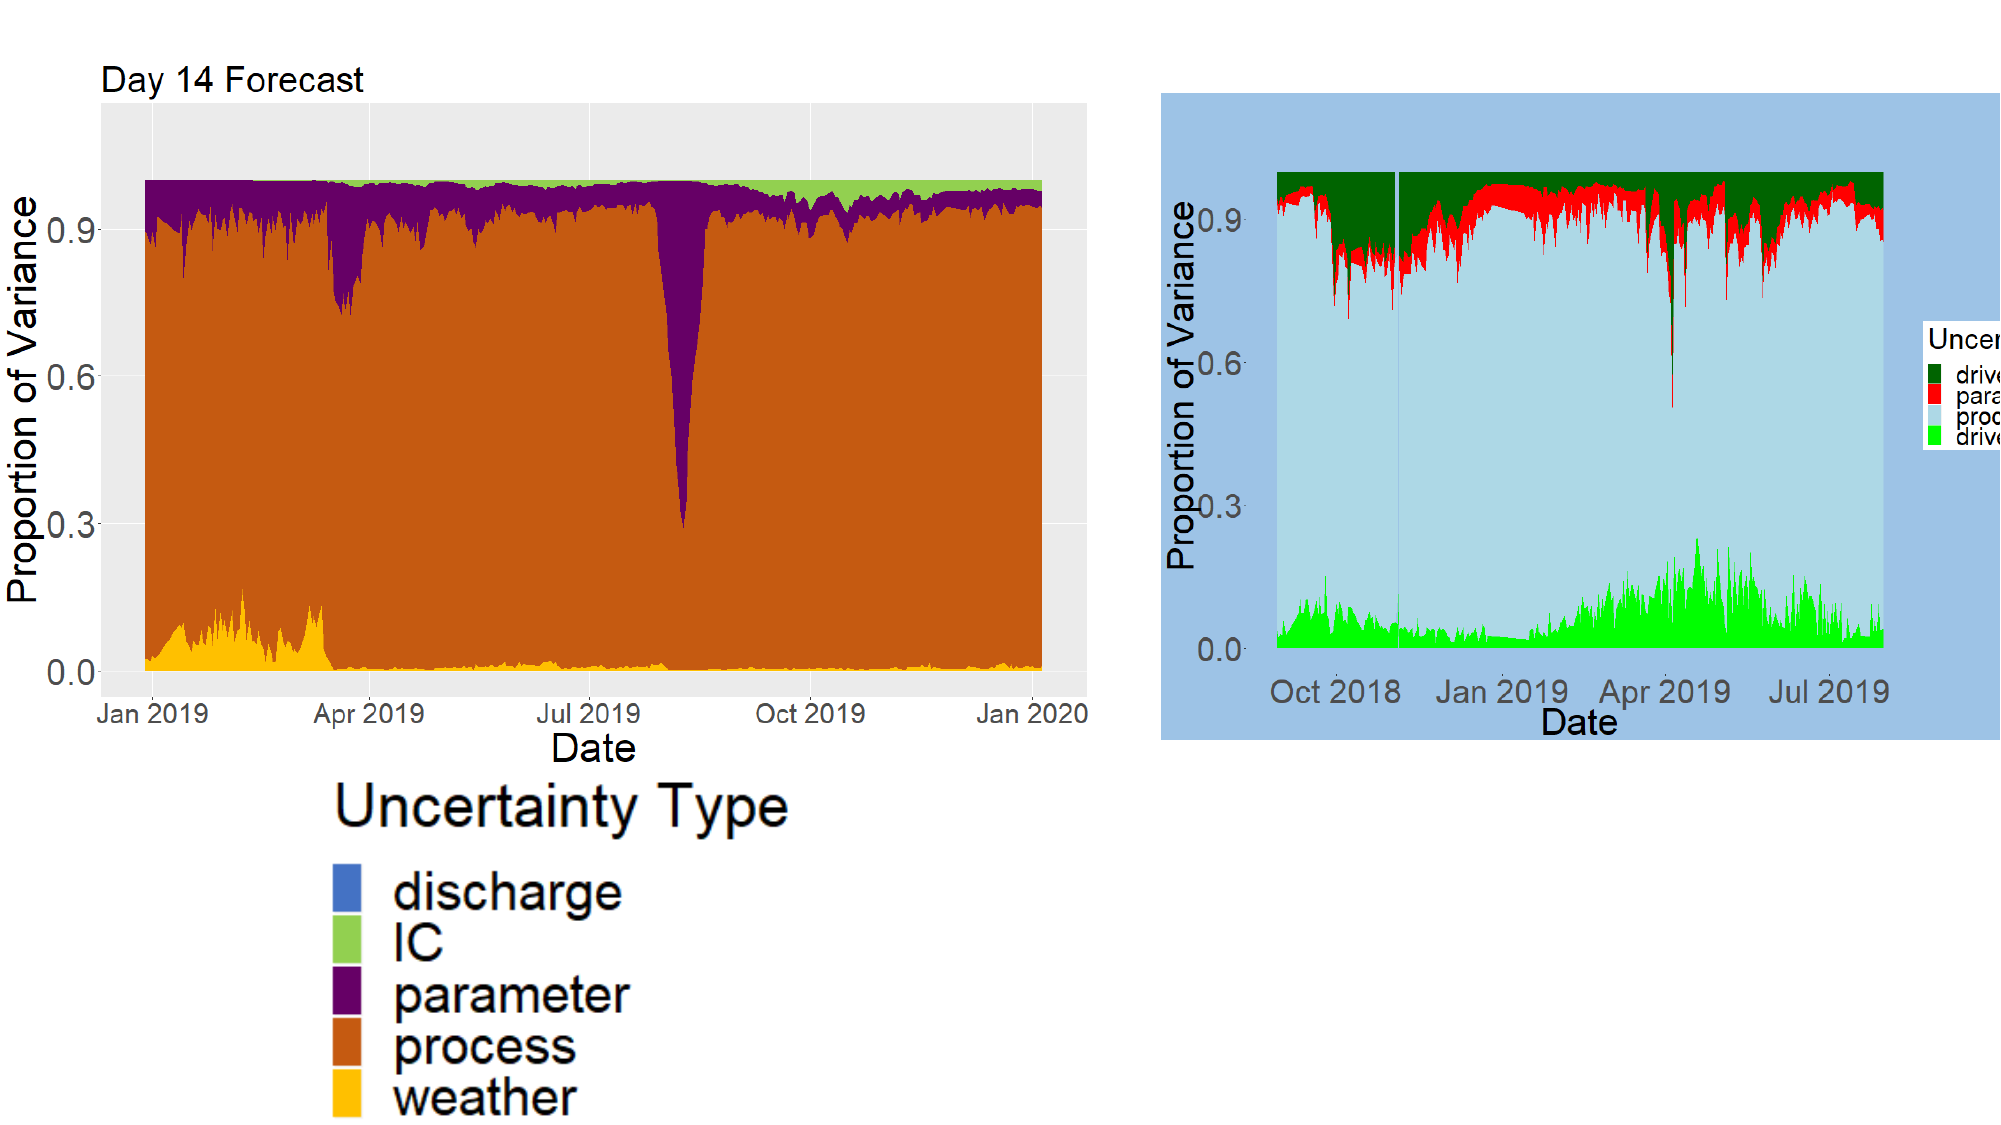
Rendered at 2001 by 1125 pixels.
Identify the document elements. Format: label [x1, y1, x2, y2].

picture [0, 59, 1092, 1125]
picture [1161, 93, 2000, 740]
